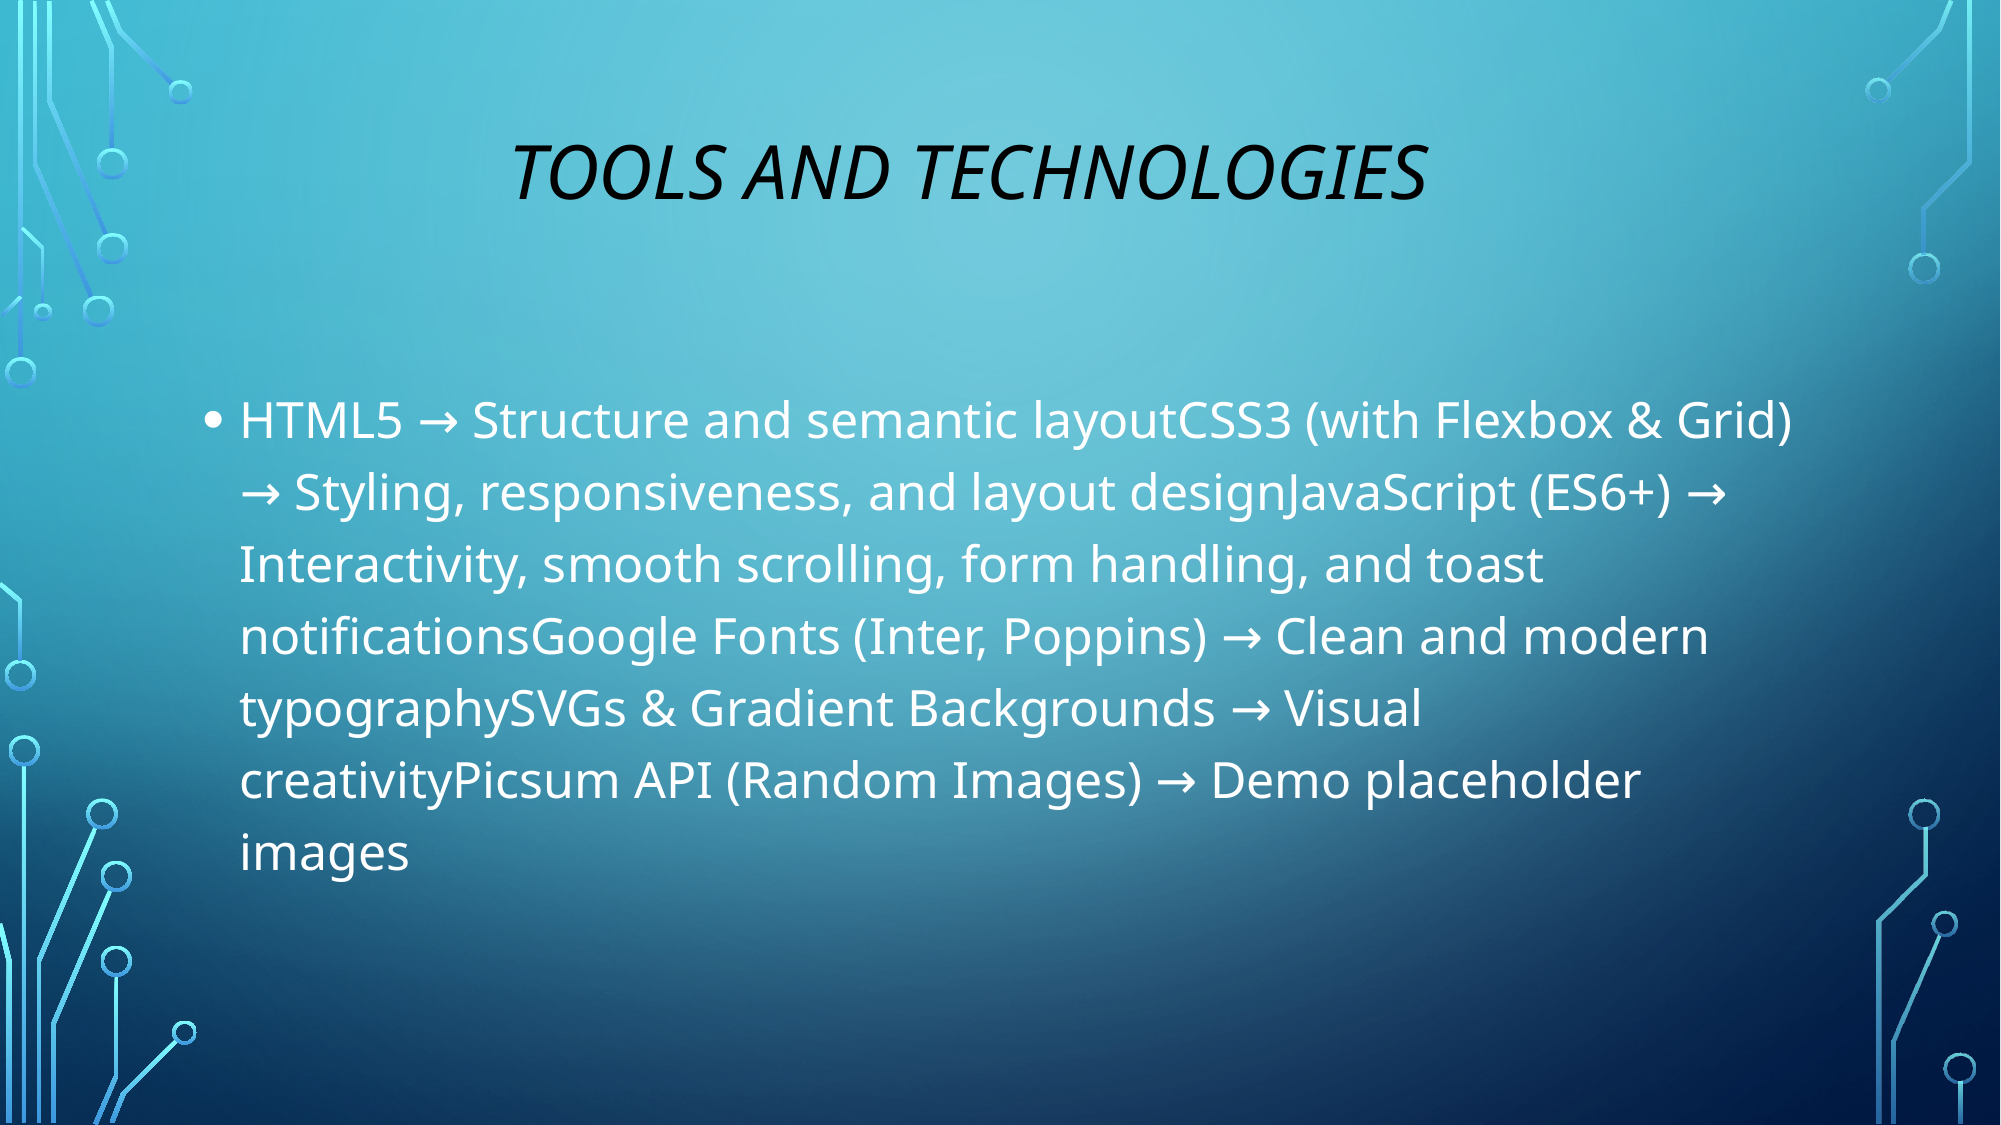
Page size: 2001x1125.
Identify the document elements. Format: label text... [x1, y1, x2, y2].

title Tools and Technologies [493, 53, 2000, 297]
list HTML5 → Structure and semantic layoutCSS3 (with Flexbox & Grid) → Styling, responsiveness, and layout designJavaScript (ES6+) → Interactivity, smooth scrolling, form handling, and toast notificationsGoogle Fonts (Inter, Poppins) → Clean and modern typographySVGs & Gradient Backgrounds → Visual creativityPicsum API (Random Images) → Demo placeholder images [187, 369, 1813, 950]
